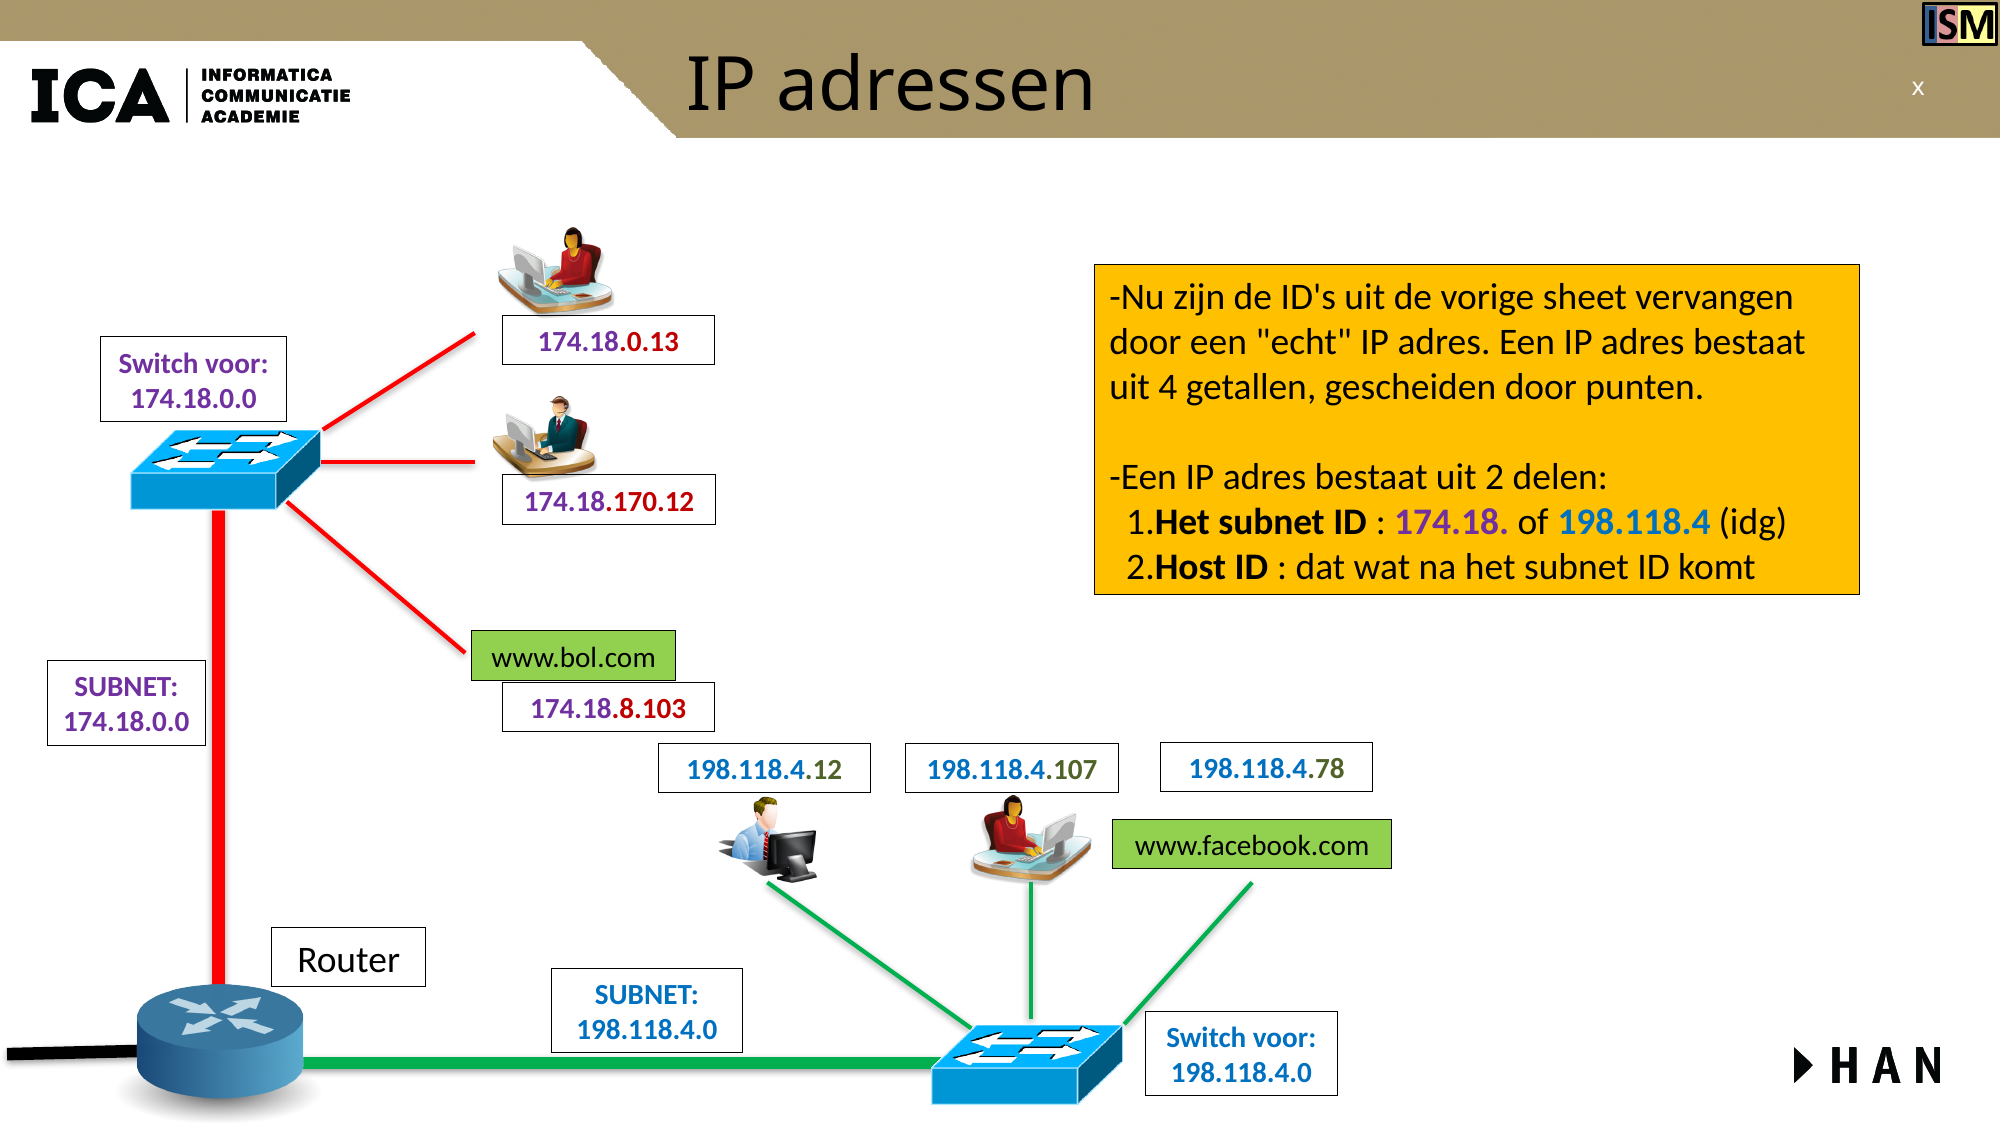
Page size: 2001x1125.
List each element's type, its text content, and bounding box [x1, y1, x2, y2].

text_box 174.18.8.103 [502, 682, 715, 732]
picture [931, 1023, 1125, 1106]
text_box SUBNET: 198.118.4.0 [551, 968, 743, 1053]
text_box Switch voor: 198.118.4.0 [1145, 1011, 1338, 1096]
text_box 198.118.4.78 [1160, 742, 1373, 792]
text_box 198.118.4.12 [658, 743, 871, 793]
picture [114, 984, 323, 1124]
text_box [6, 1049, 109, 1055]
picture [493, 210, 617, 332]
picture [1794, 1047, 1940, 1083]
title IP adressen [670, 28, 1578, 135]
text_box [286, 501, 466, 654]
picture [0, 0, 2000, 138]
text_box 198.118.4.107 [905, 743, 1119, 793]
text_box Switch voor: 174.18.0.0 [100, 336, 287, 422]
text_box -Nu zijn de ID's uit de vorige sheet vervangen door een "echt" IP adres. Een IP adres bestaat uit 4 getallen, gescheiden door punten. -Een IP adres bestaat uit 2 delen: 1.Het subnet ID : 174.18. of 198.118.4 (idg) 2.Host ID : dat wat na het subnet ID komt [1094, 264, 1860, 595]
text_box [1123, 882, 1253, 1025]
list x [1213, 62, 1940, 123]
text_box 174.18.170.12 [502, 474, 716, 525]
text_box 174.18.0.13 [502, 315, 715, 365]
text_box Router [271, 927, 426, 987]
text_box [766, 882, 975, 1031]
picture [967, 777, 1095, 900]
text_box SUBNET: 174.18.0.0 [47, 660, 206, 746]
picture [489, 379, 599, 495]
picture [129, 429, 323, 511]
text_box www.facebook.com [1112, 819, 1392, 869]
picture [718, 784, 817, 883]
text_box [322, 332, 475, 430]
text_box www.bol.com [471, 630, 676, 681]
